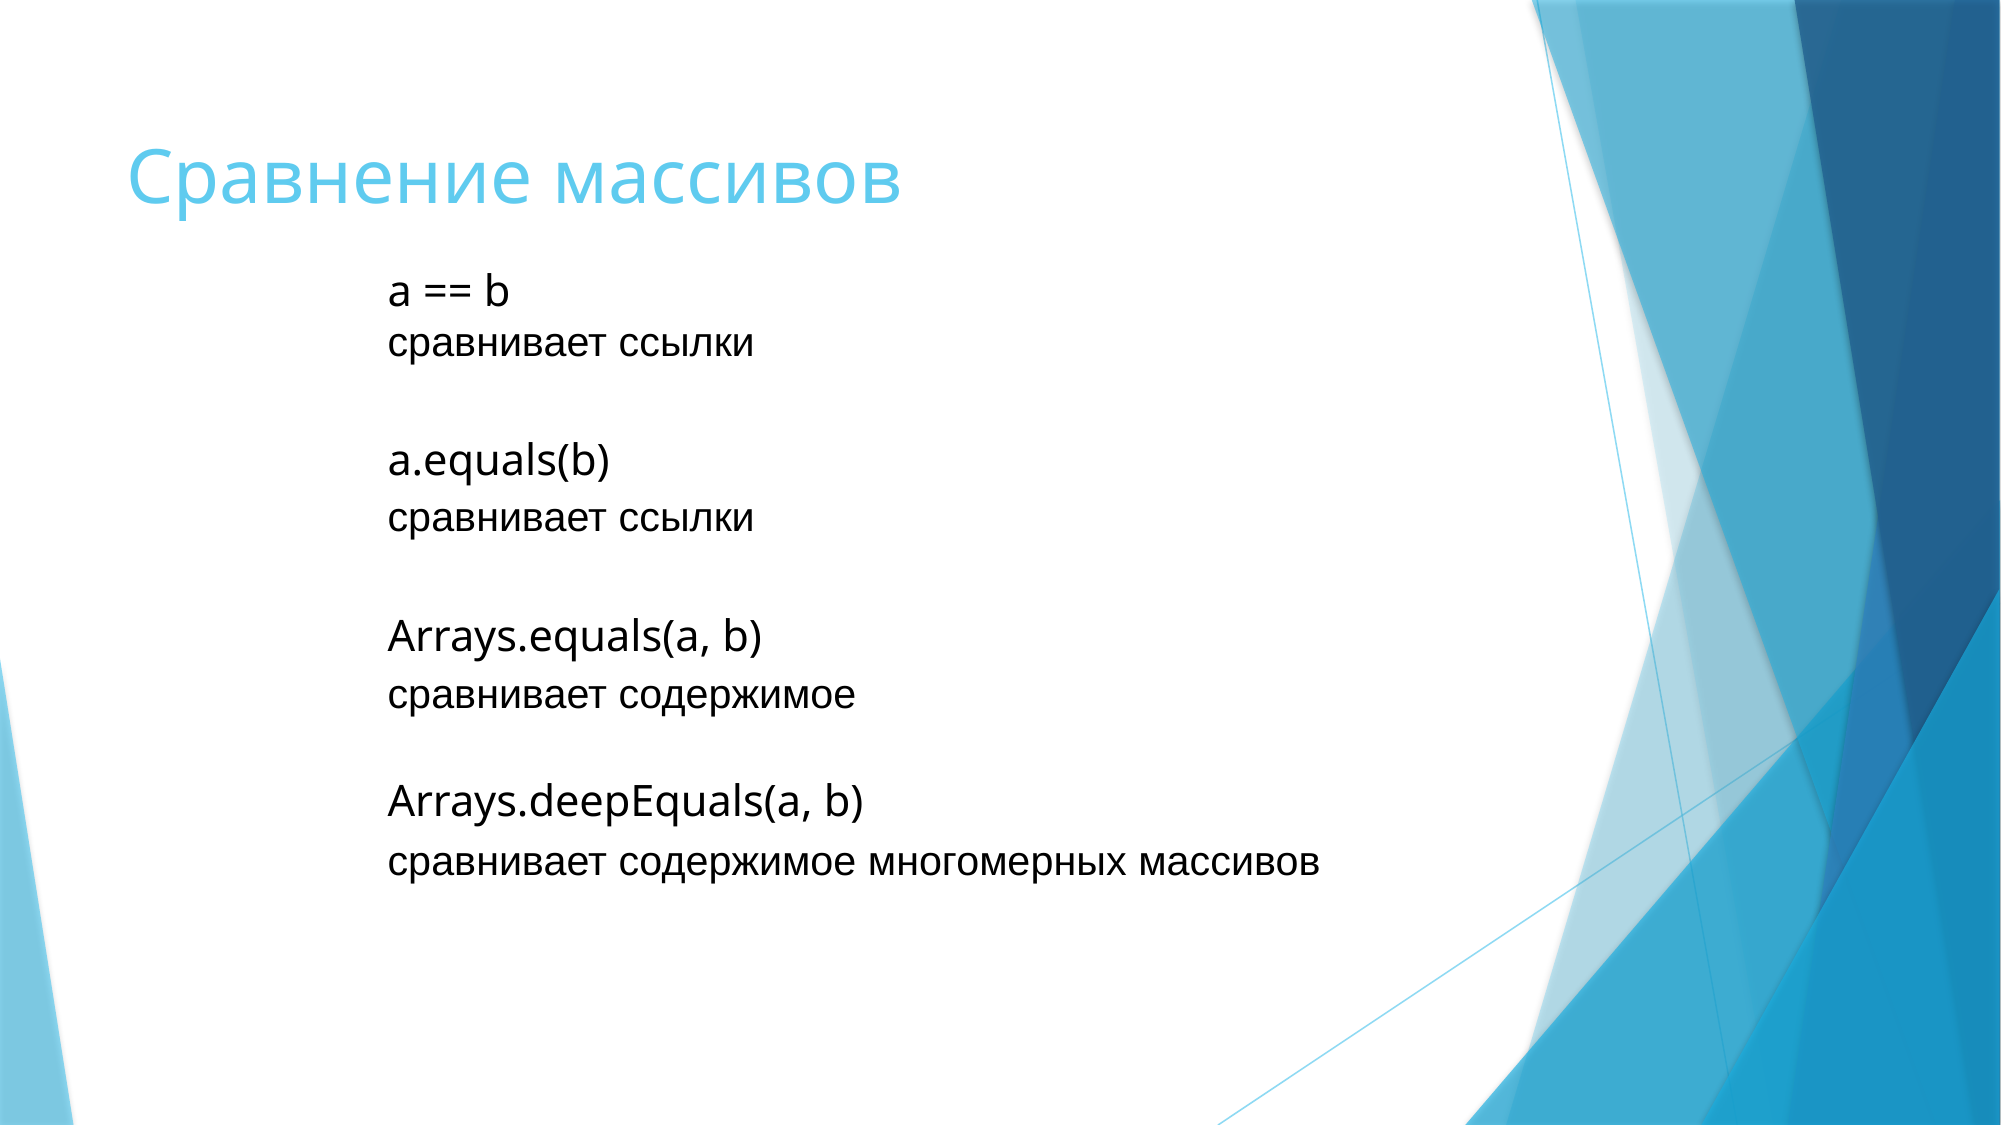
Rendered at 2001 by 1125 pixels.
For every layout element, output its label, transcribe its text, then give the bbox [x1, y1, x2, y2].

title Сравнение массивов [111, 121, 1522, 338]
text_box a == b сравнивает ссылки a.equals(b) сравнивает ссылки Arrays.equals(a, b) сравнивает содержимое Arrays.deepEquals(a, b) сравнивает содержимое многомерных массивов [387, 338, 1432, 989]
